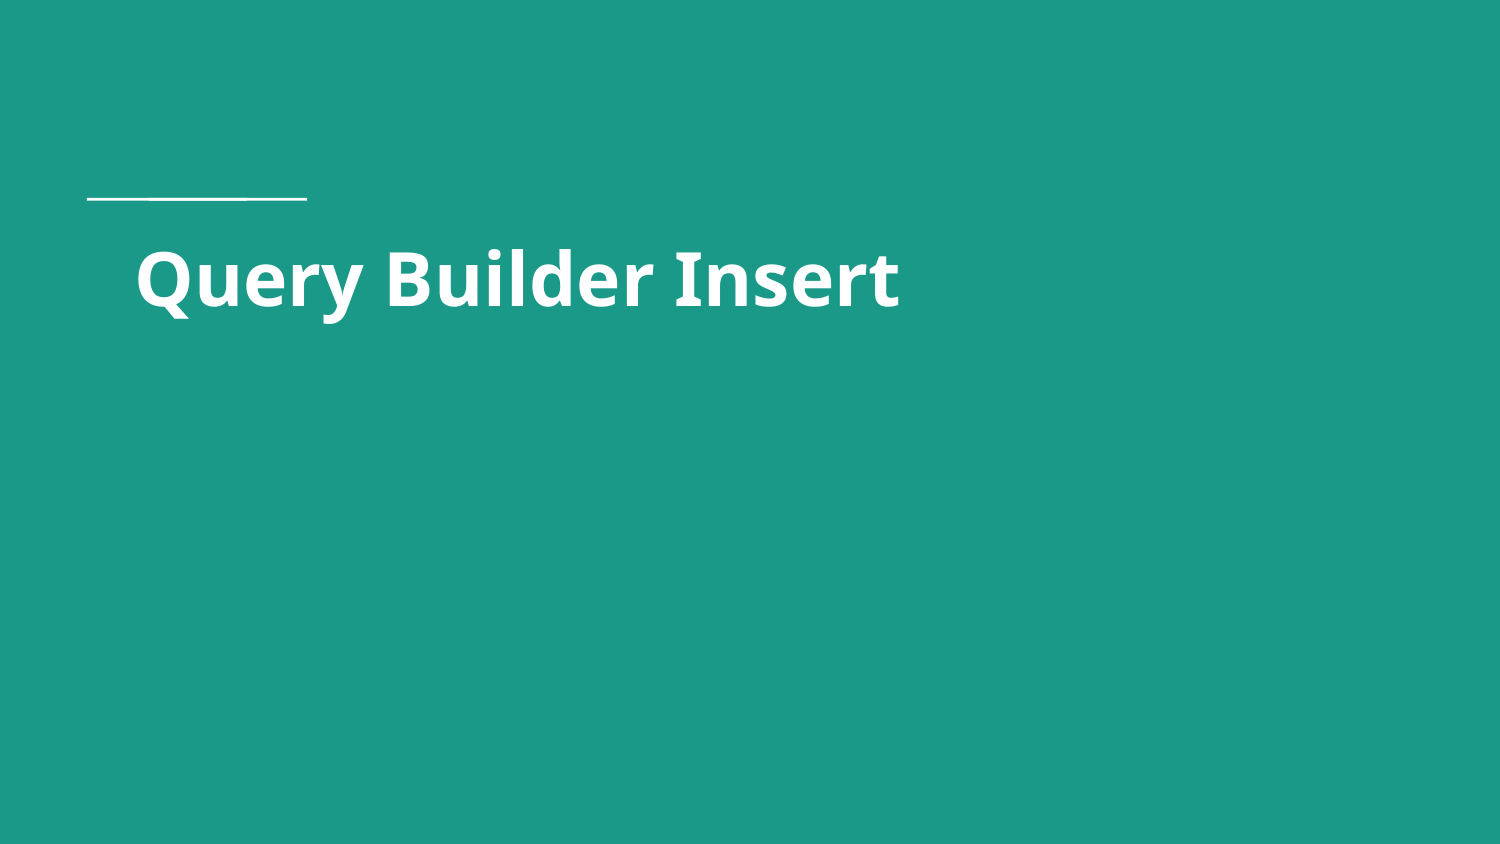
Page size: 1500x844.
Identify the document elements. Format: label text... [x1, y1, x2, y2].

title Query Builder Insert [119, 216, 1381, 466]
